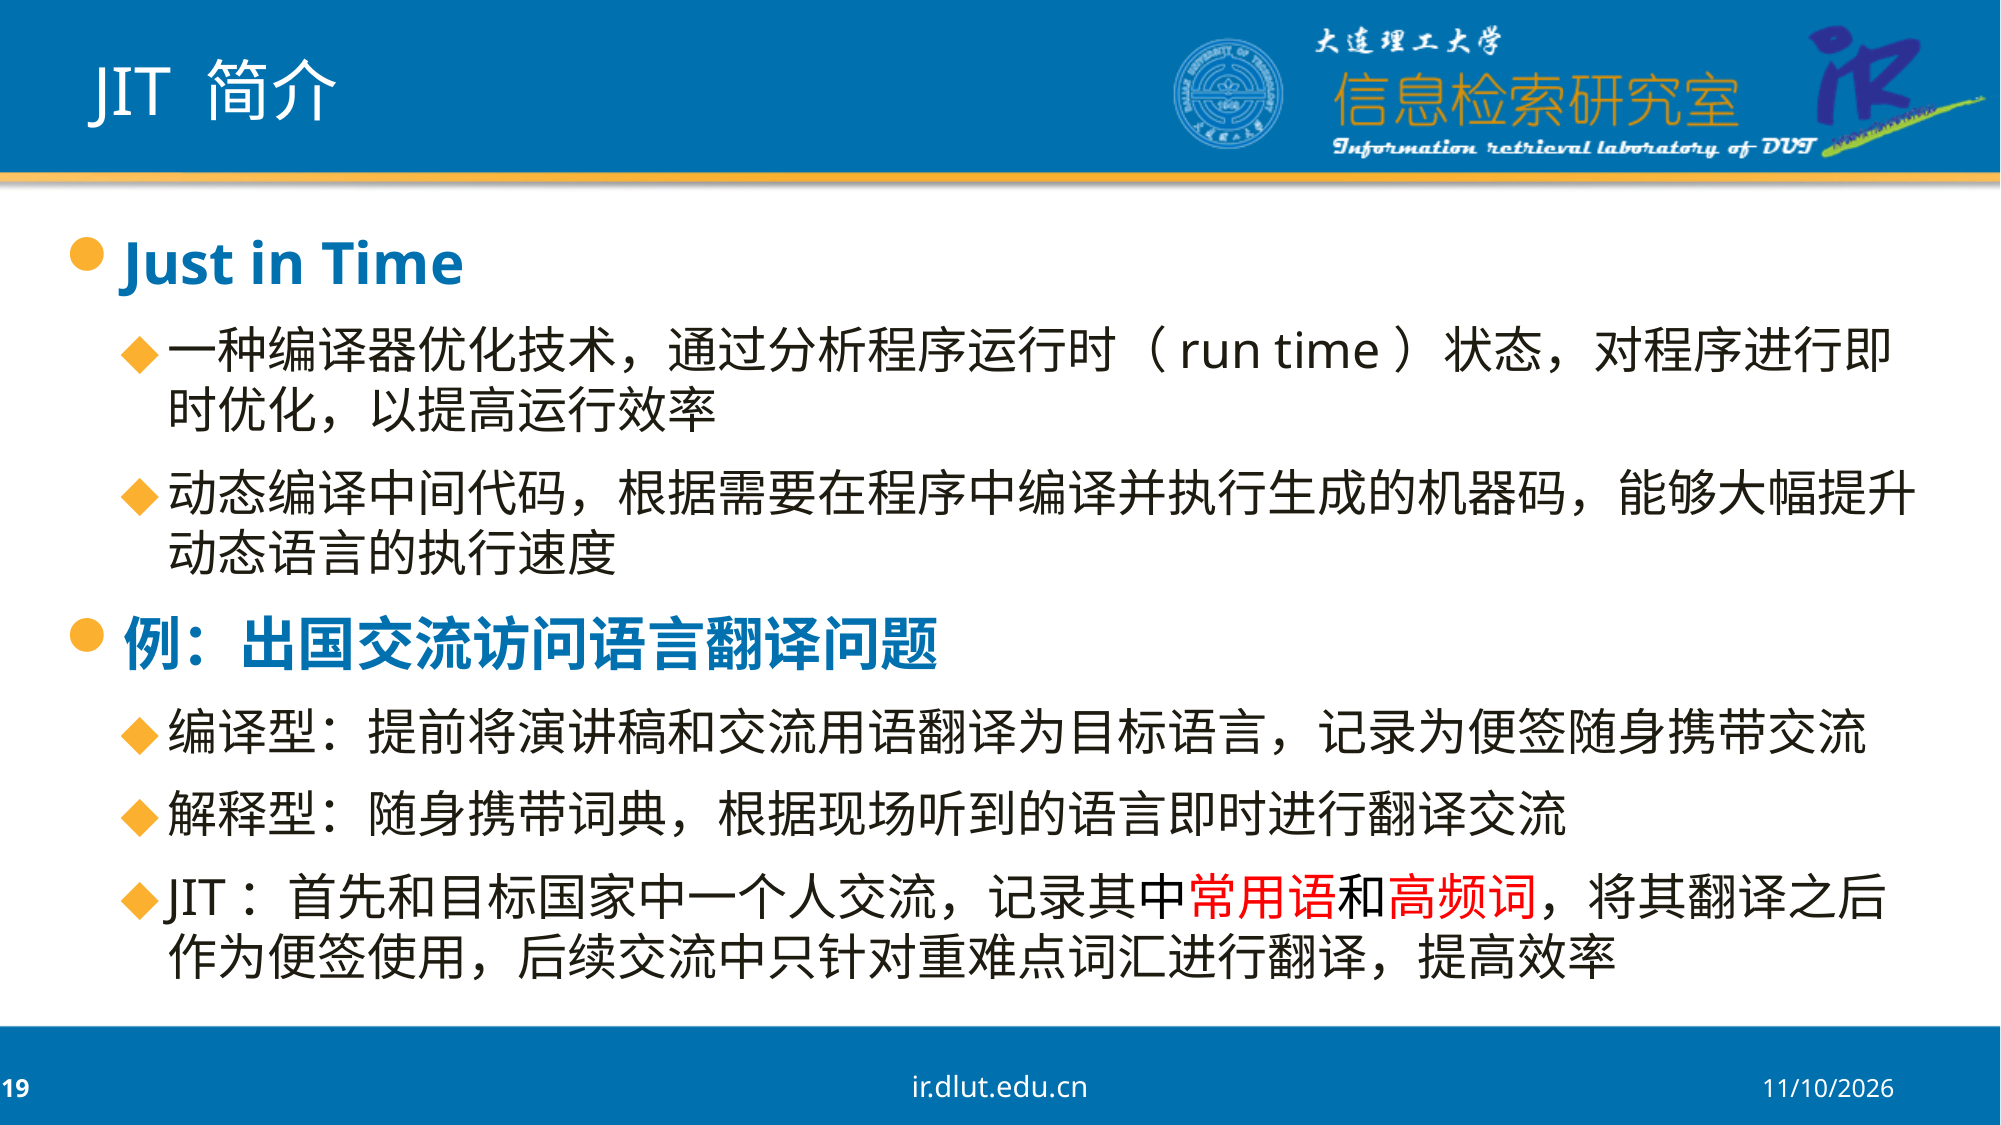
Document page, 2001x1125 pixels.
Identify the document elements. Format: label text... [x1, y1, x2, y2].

picture [0, 0, 2001, 1125]
title JIT 简介 [78, 40, 1258, 138]
list Just in Time 一种编译器优化技术，通过分析程序运行时（run time）状态，对程序进行即时优化，以提高运行效率 动态编译中间代码，根据需要在程序中编译并执行生成的机器码，能够大幅提升动态语言的执行速度 例：出国交流访问语言翻译问题 编译型：提前将演讲稿和交流用语翻译为目标语言，记录为便签随身携带交流 解释型：随身携带词典，根据现场听到的语言即时进行翻译交流 JIT：首先和目标国家中一个人交流，记录其中常用语和高频词，将其翻译之后作为便签使用，后续交流中只针对重难点词汇进行翻译，提高效率 [50, 218, 1945, 1023]
